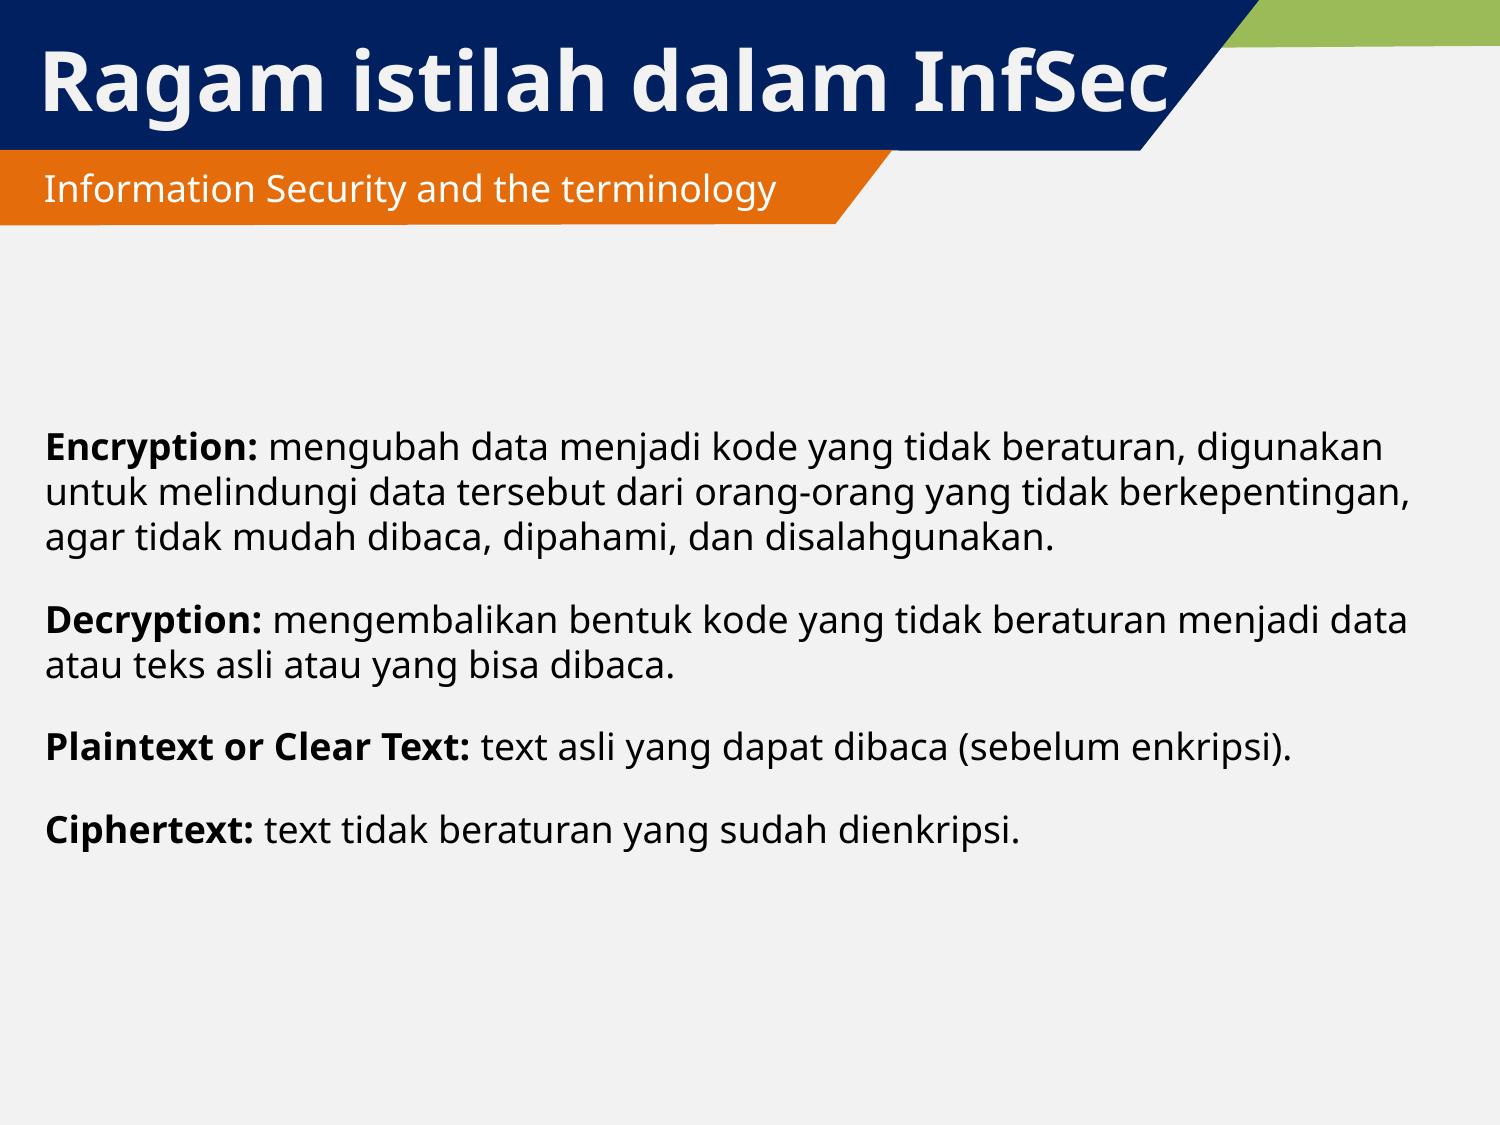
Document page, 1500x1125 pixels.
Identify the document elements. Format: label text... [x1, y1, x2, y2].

text_box Encryption: mengubah data menjadi kode yang tidak beraturan, digunakan untuk melindungi data tersebut dari orang-orang yang tidak berkepentingan, agar tidak mudah dibaca, dipahami, dan disalahgunakan. Decryption: mengembalikan bentuk kode yang tidak beraturan menjadi data atau teks asli atau yang bisa dibaca. Plaintext or Clear Text: text asli yang dapat dibaca (sebelum enkripsi). Ciphertext: text tidak beraturan yang sudah dienkripsi. [30, 415, 1463, 858]
text_box Information Security and the terminology [0, 147, 895, 228]
title Ragam istilah dalam InfSec [0, 0, 1500, 150]
